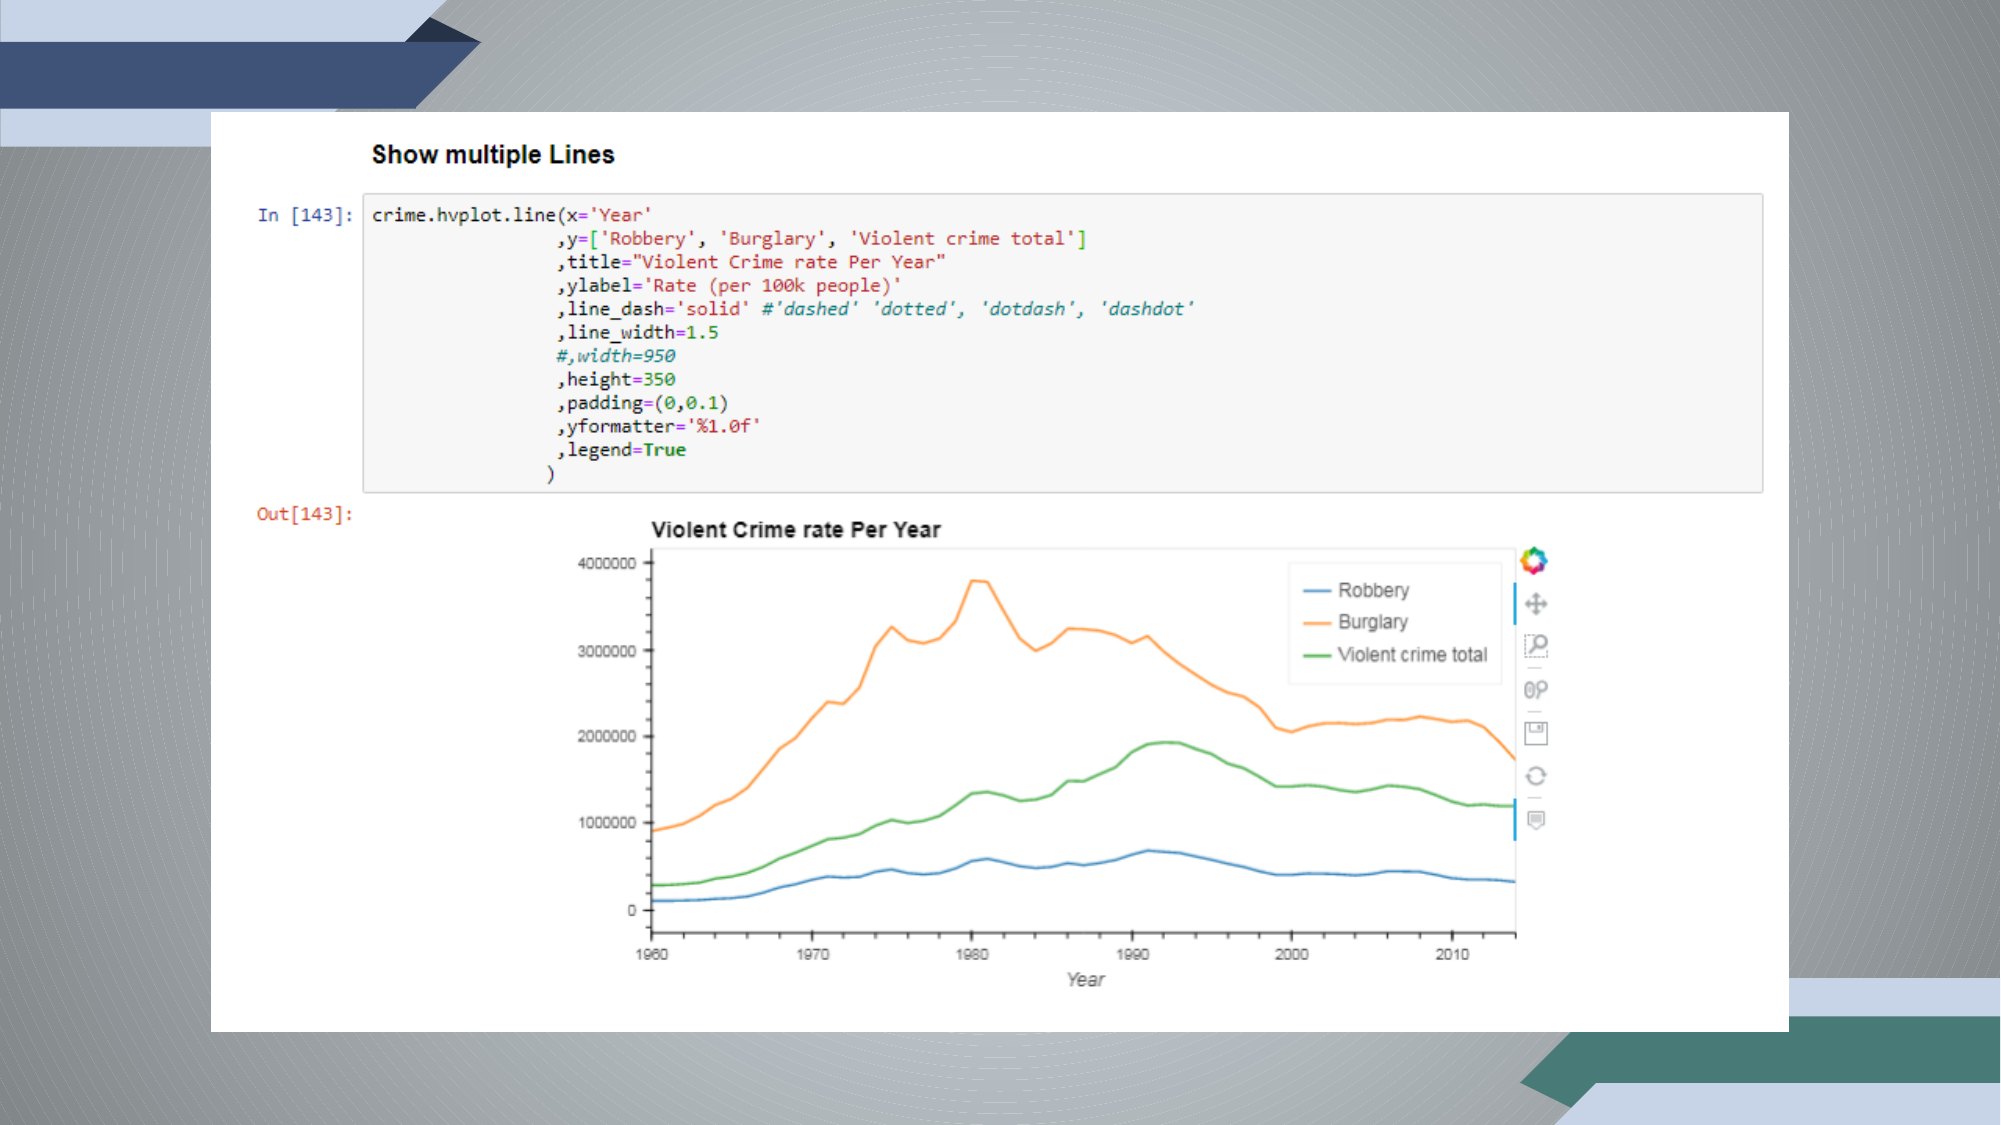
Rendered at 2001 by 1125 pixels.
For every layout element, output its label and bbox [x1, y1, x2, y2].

picture [211, 112, 1789, 1032]
